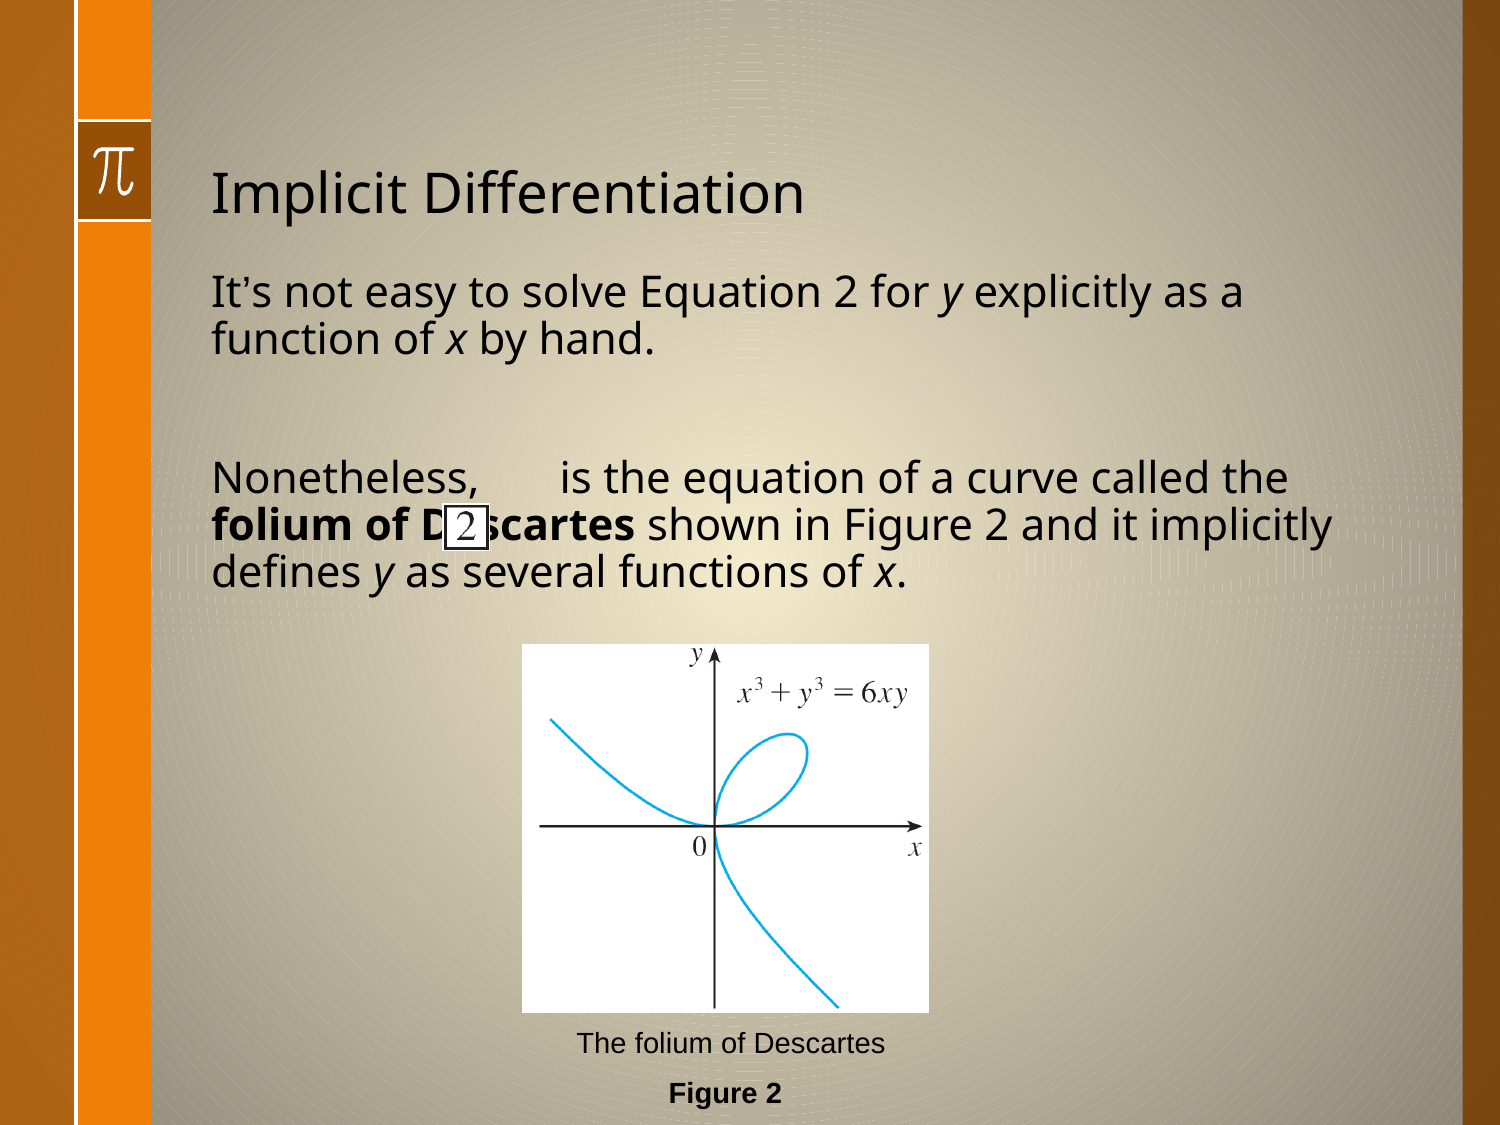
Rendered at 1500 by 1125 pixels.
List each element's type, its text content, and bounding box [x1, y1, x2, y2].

picture [522, 644, 929, 1013]
picture [442, 503, 490, 552]
title Implicit Differentiation [196, 29, 1400, 233]
text_box The folium of Descartes [561, 1017, 901, 1067]
text_box Figure 2 [653, 1067, 798, 1117]
list It’s not easy to solve Equation 2 for y explicitly as a function of x by hand. Nonetheless, is the equation of a curve called the folium of Descartes shown in Figure 2 and it implicitly defines y as several functions of x. [196, 262, 1400, 1013]
